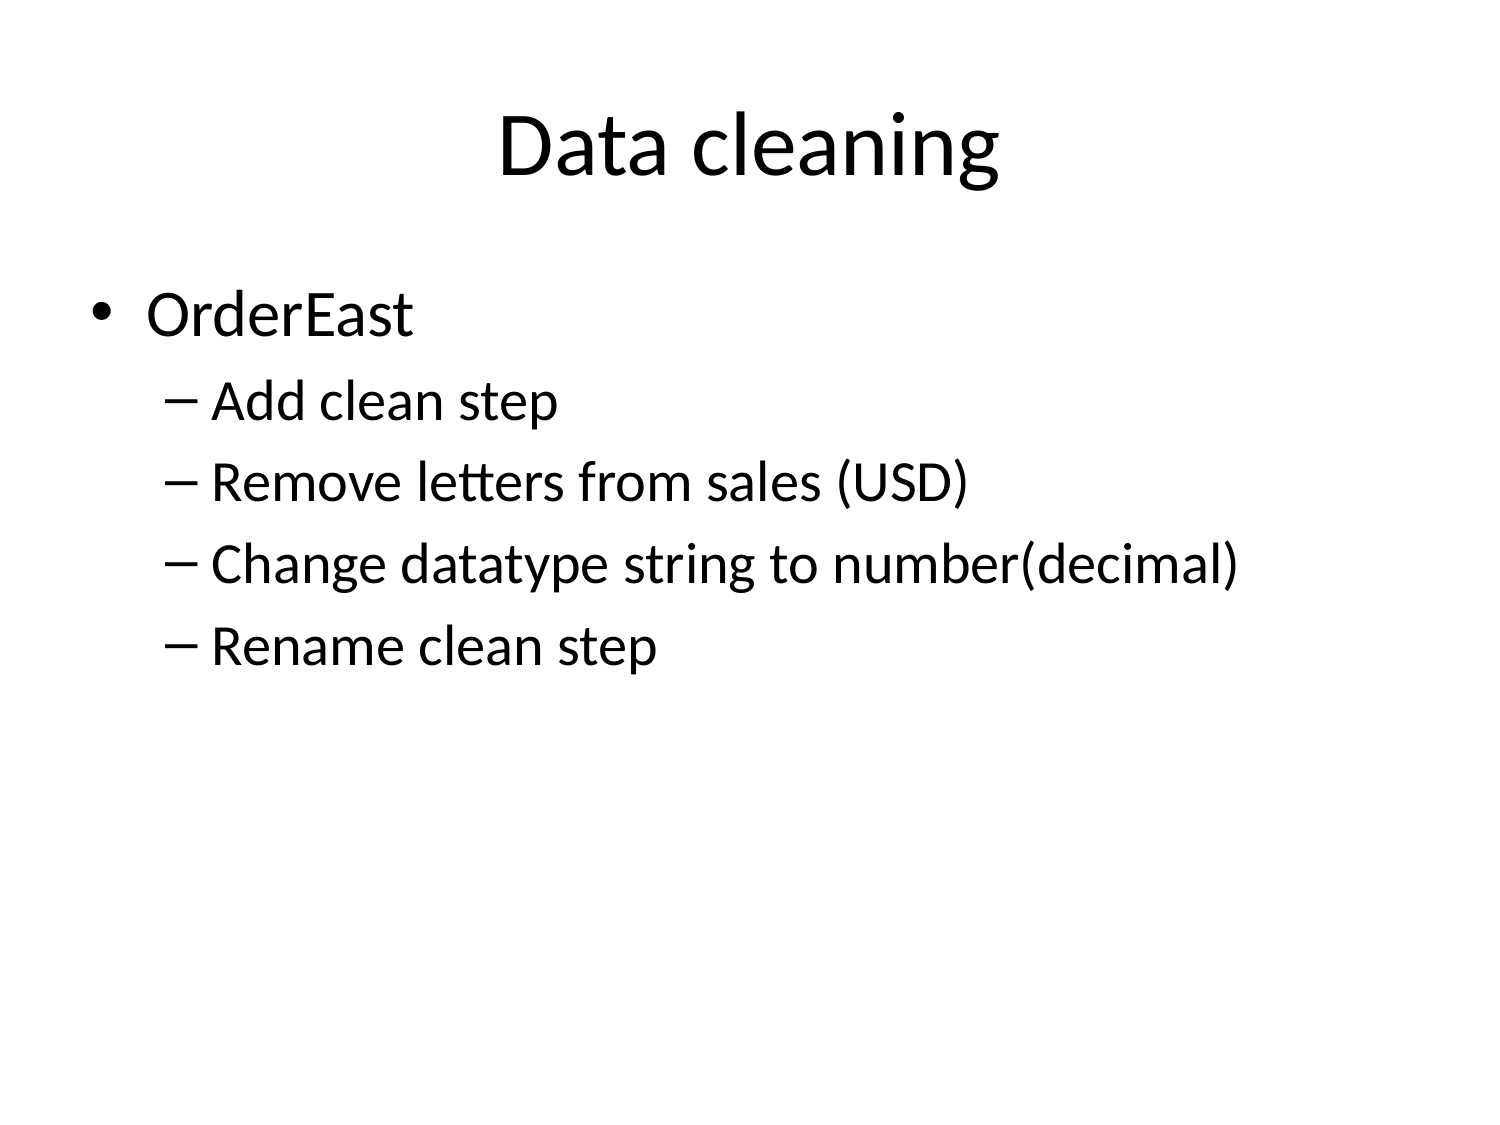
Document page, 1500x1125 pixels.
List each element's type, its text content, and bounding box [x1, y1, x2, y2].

list OrderEast Add clean step Remove letters from sales (USD) Change datatype string to number(decimal) Rename clean step [75, 262, 1425, 1005]
title Data cleaning [75, 45, 1425, 233]
